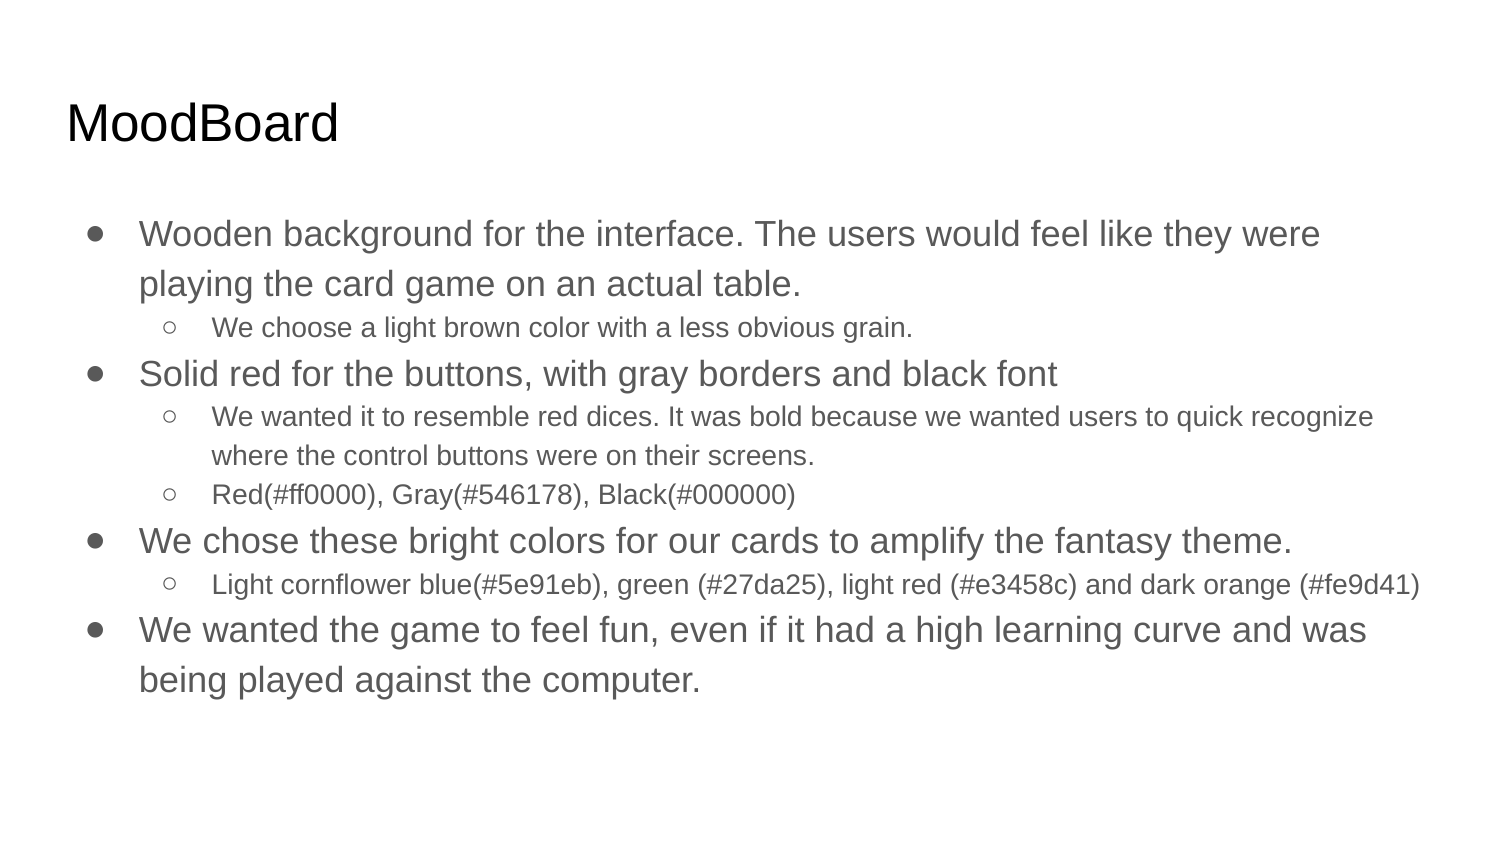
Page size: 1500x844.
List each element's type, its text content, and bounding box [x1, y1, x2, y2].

list Wooden background for the interface. The users would feel like they were playing the card game on an actual table. We choose a light brown color with a less obvious grain. Solid red for the buttons, with gray borders and black font We wanted it to resemble red dices. It was bold because we wanted users to quick recognize where the control buttons were on their screens. Red(#ff0000), Gray(#546178), Black(#000000) We chose these bright colors for our cards to amplify the fantasy theme. Light cornflower blue(#5e91eb), green (#27da25), light red (#e3458c) and dark orange (#fe9d41) We wanted the game to feel fun, even if it had a high learning curve and was being played against the computer. [51, 189, 1449, 750]
title MoodBoard [51, 72, 1449, 167]
